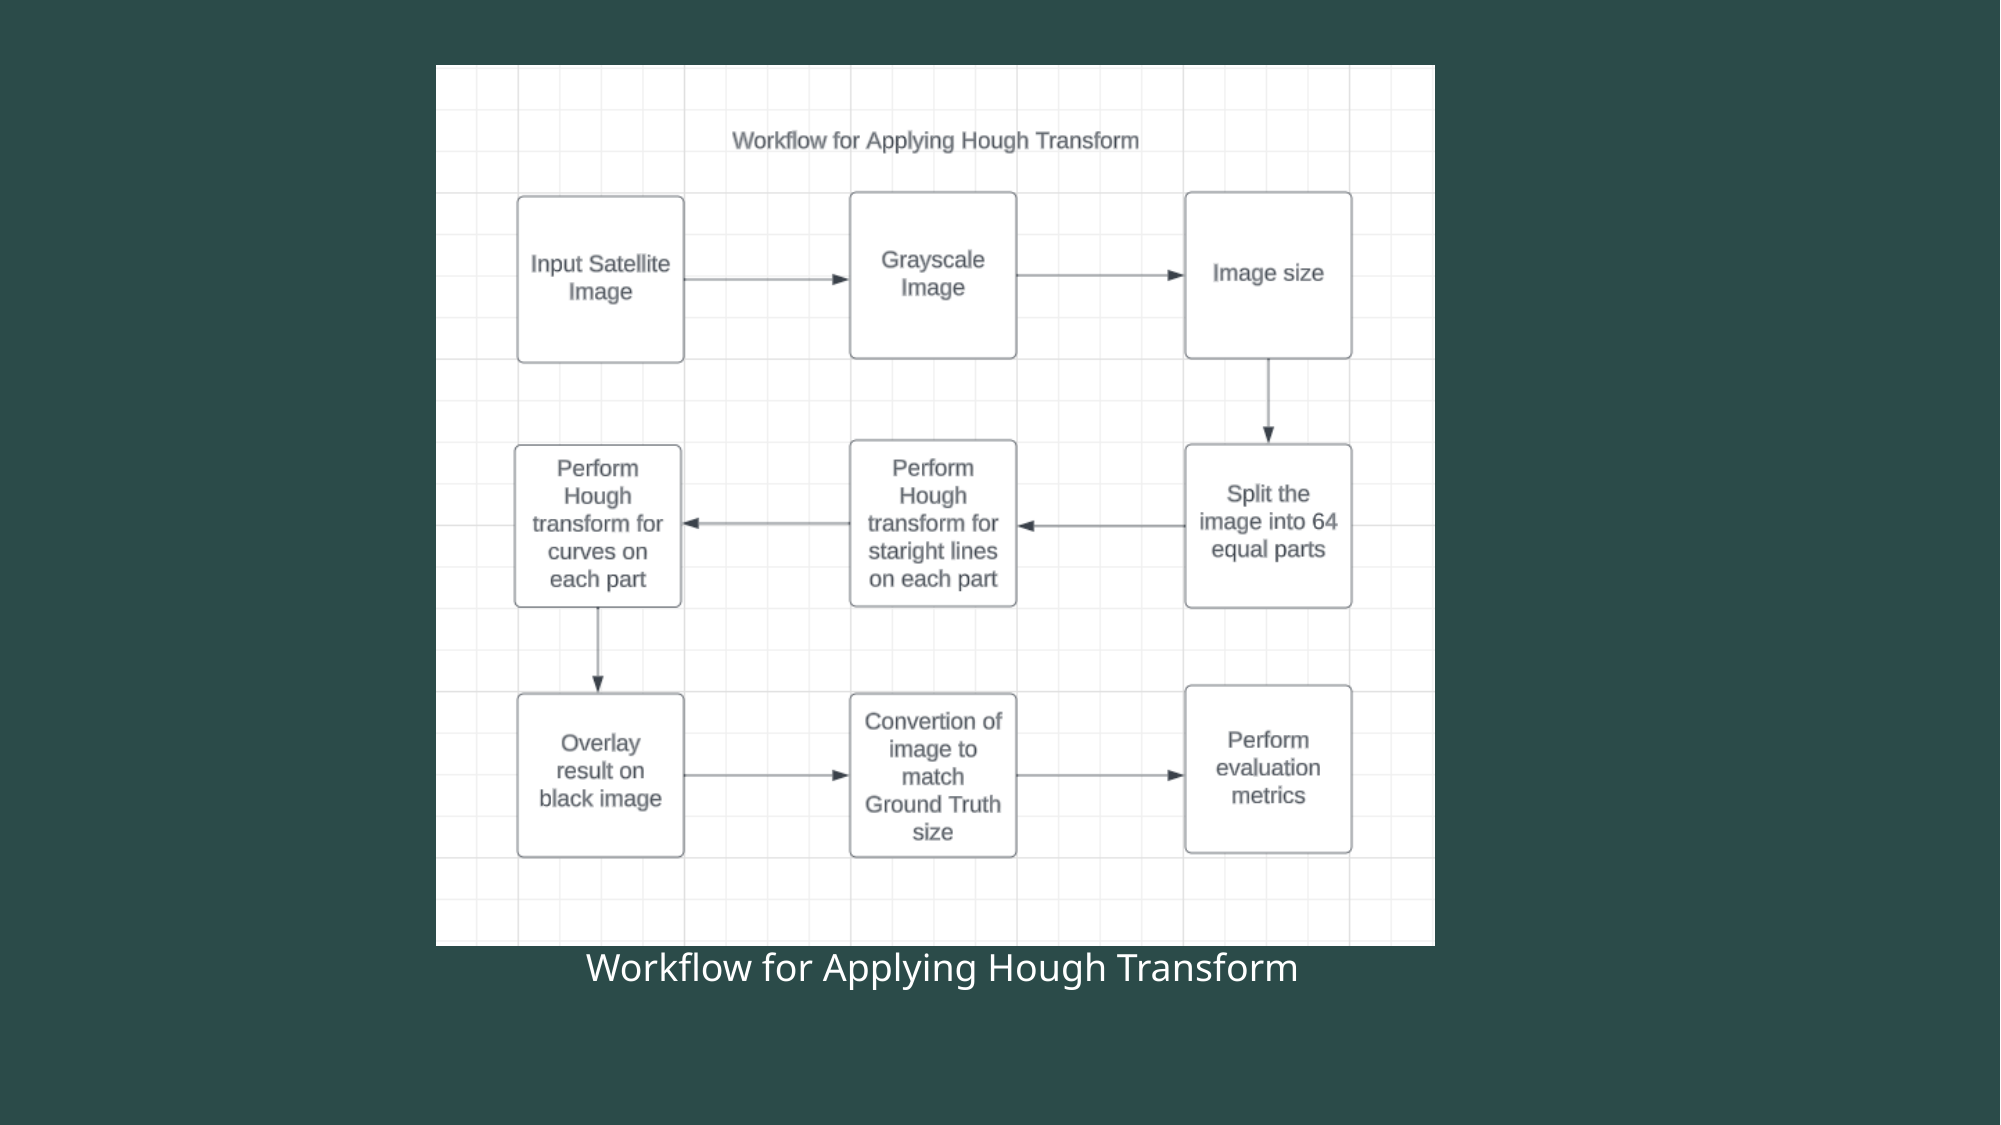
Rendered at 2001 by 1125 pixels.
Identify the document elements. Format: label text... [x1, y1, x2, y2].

text_box Workflow for Applying Hough Transform [571, 946, 1315, 996]
picture [436, 65, 1435, 946]
